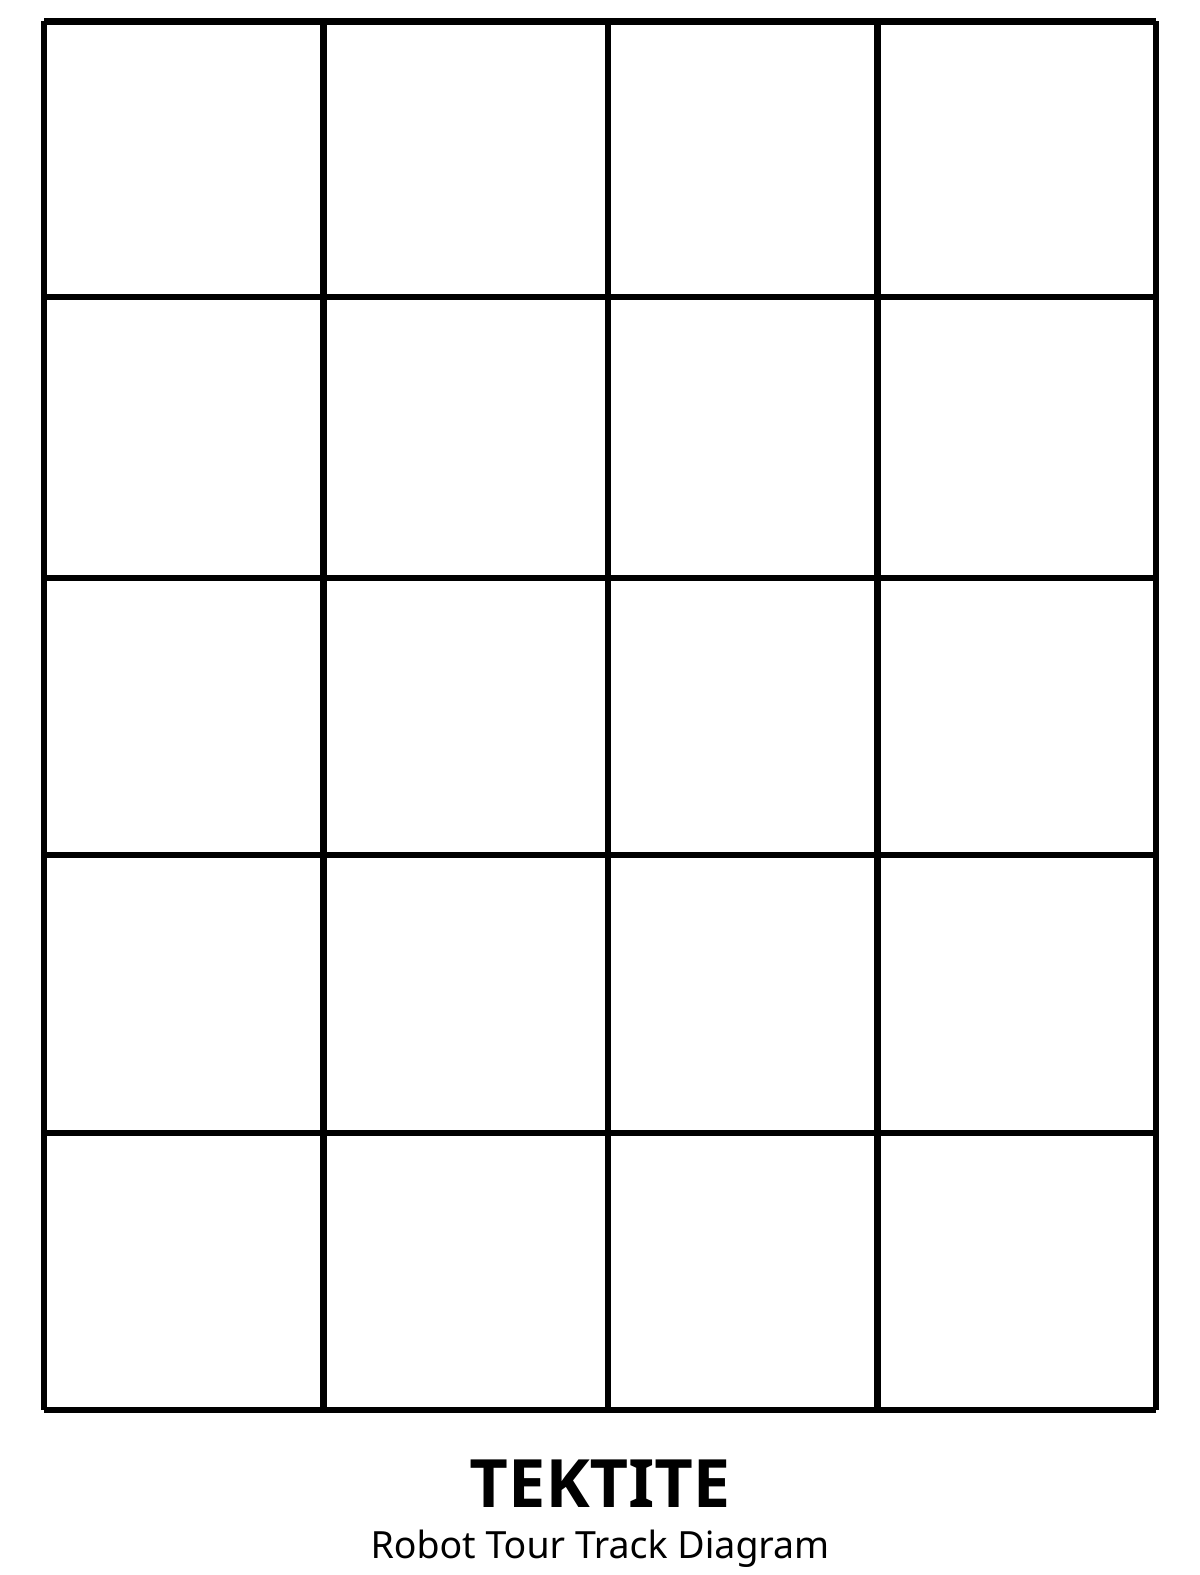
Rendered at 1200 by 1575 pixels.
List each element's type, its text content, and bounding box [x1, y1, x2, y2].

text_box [43, 20, 1157, 1411]
text_box TEKTITE Robot Tour Track Diagram [310, 1433, 890, 1574]
